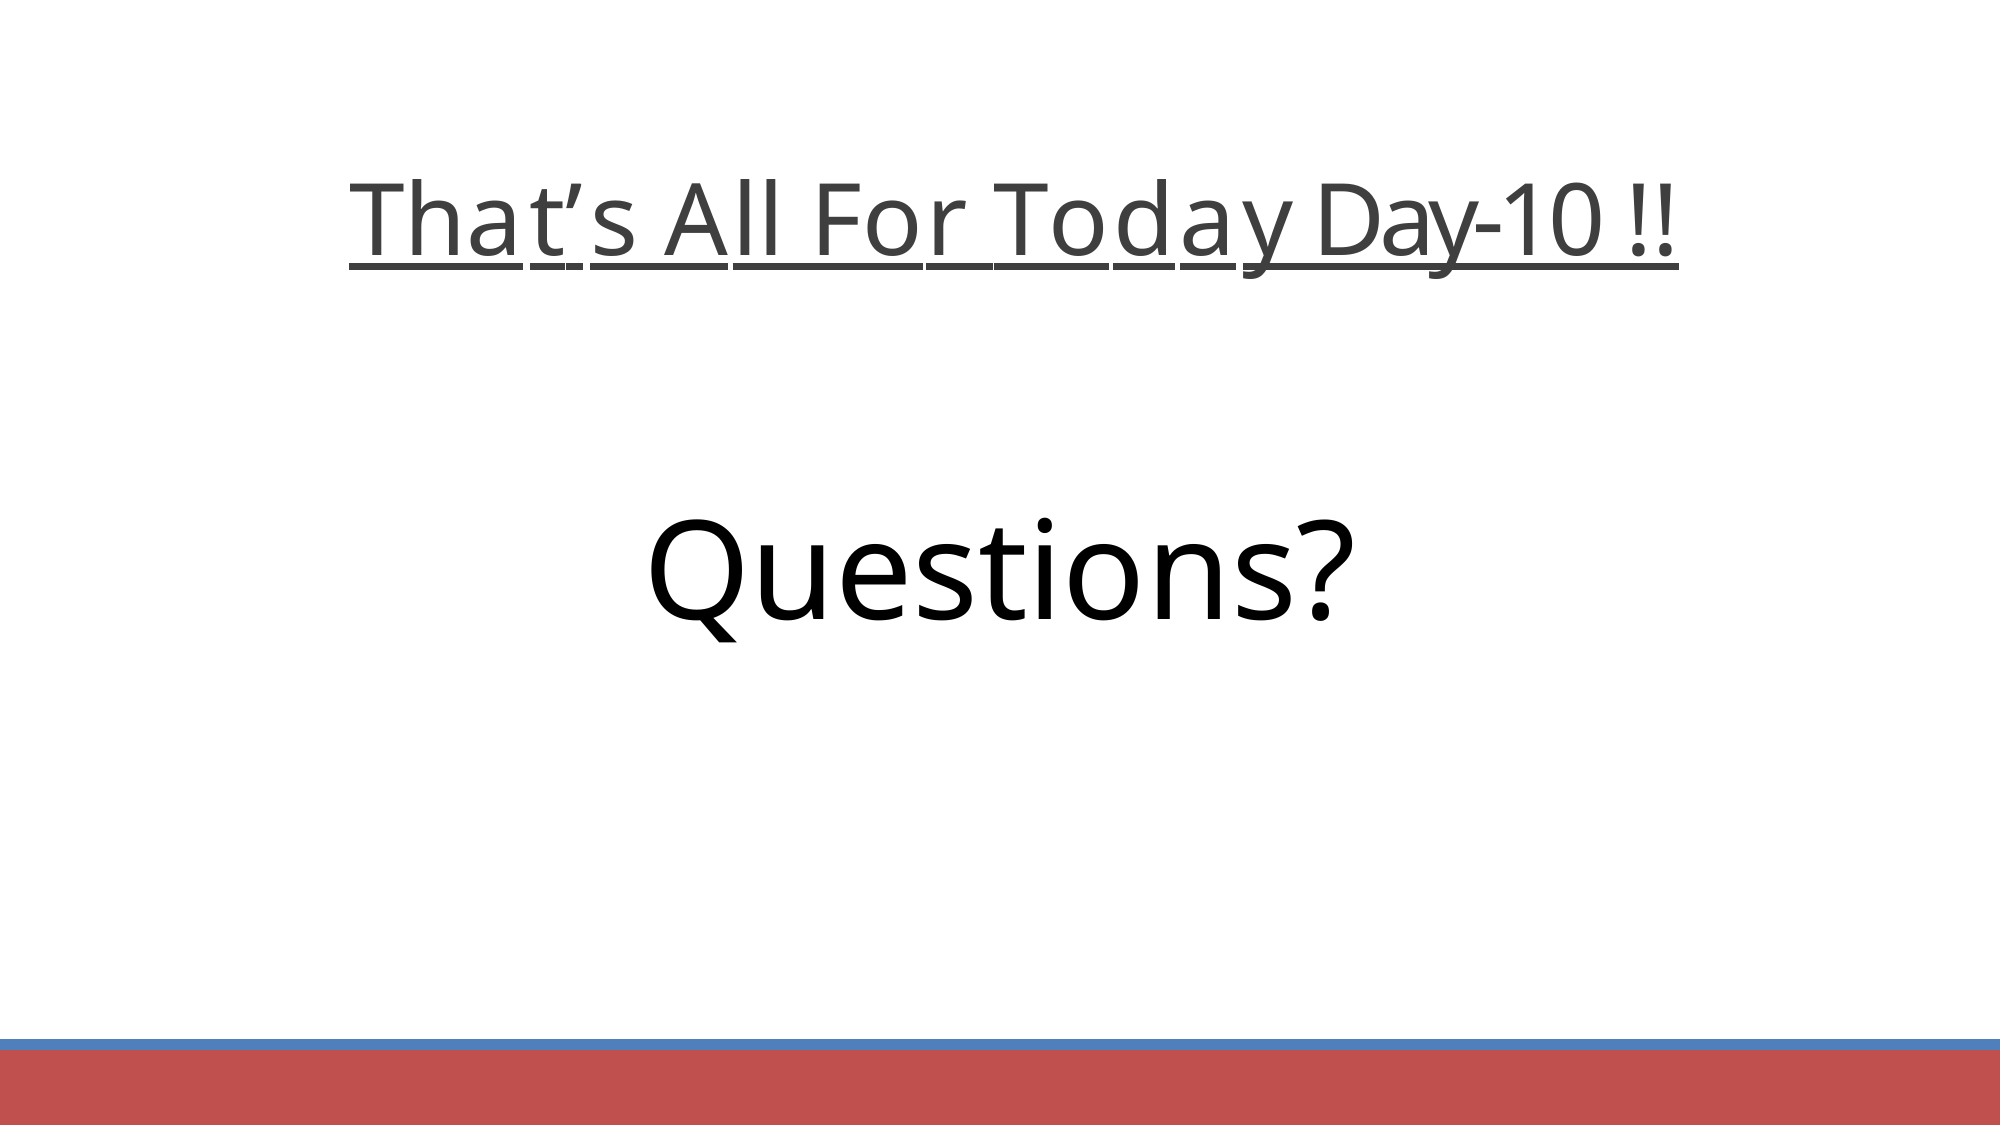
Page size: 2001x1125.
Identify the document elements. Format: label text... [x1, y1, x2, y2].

text_box Questions? [0, 474, 2000, 655]
title That’s All For Today Day-10 !! [166, 153, 1834, 474]
